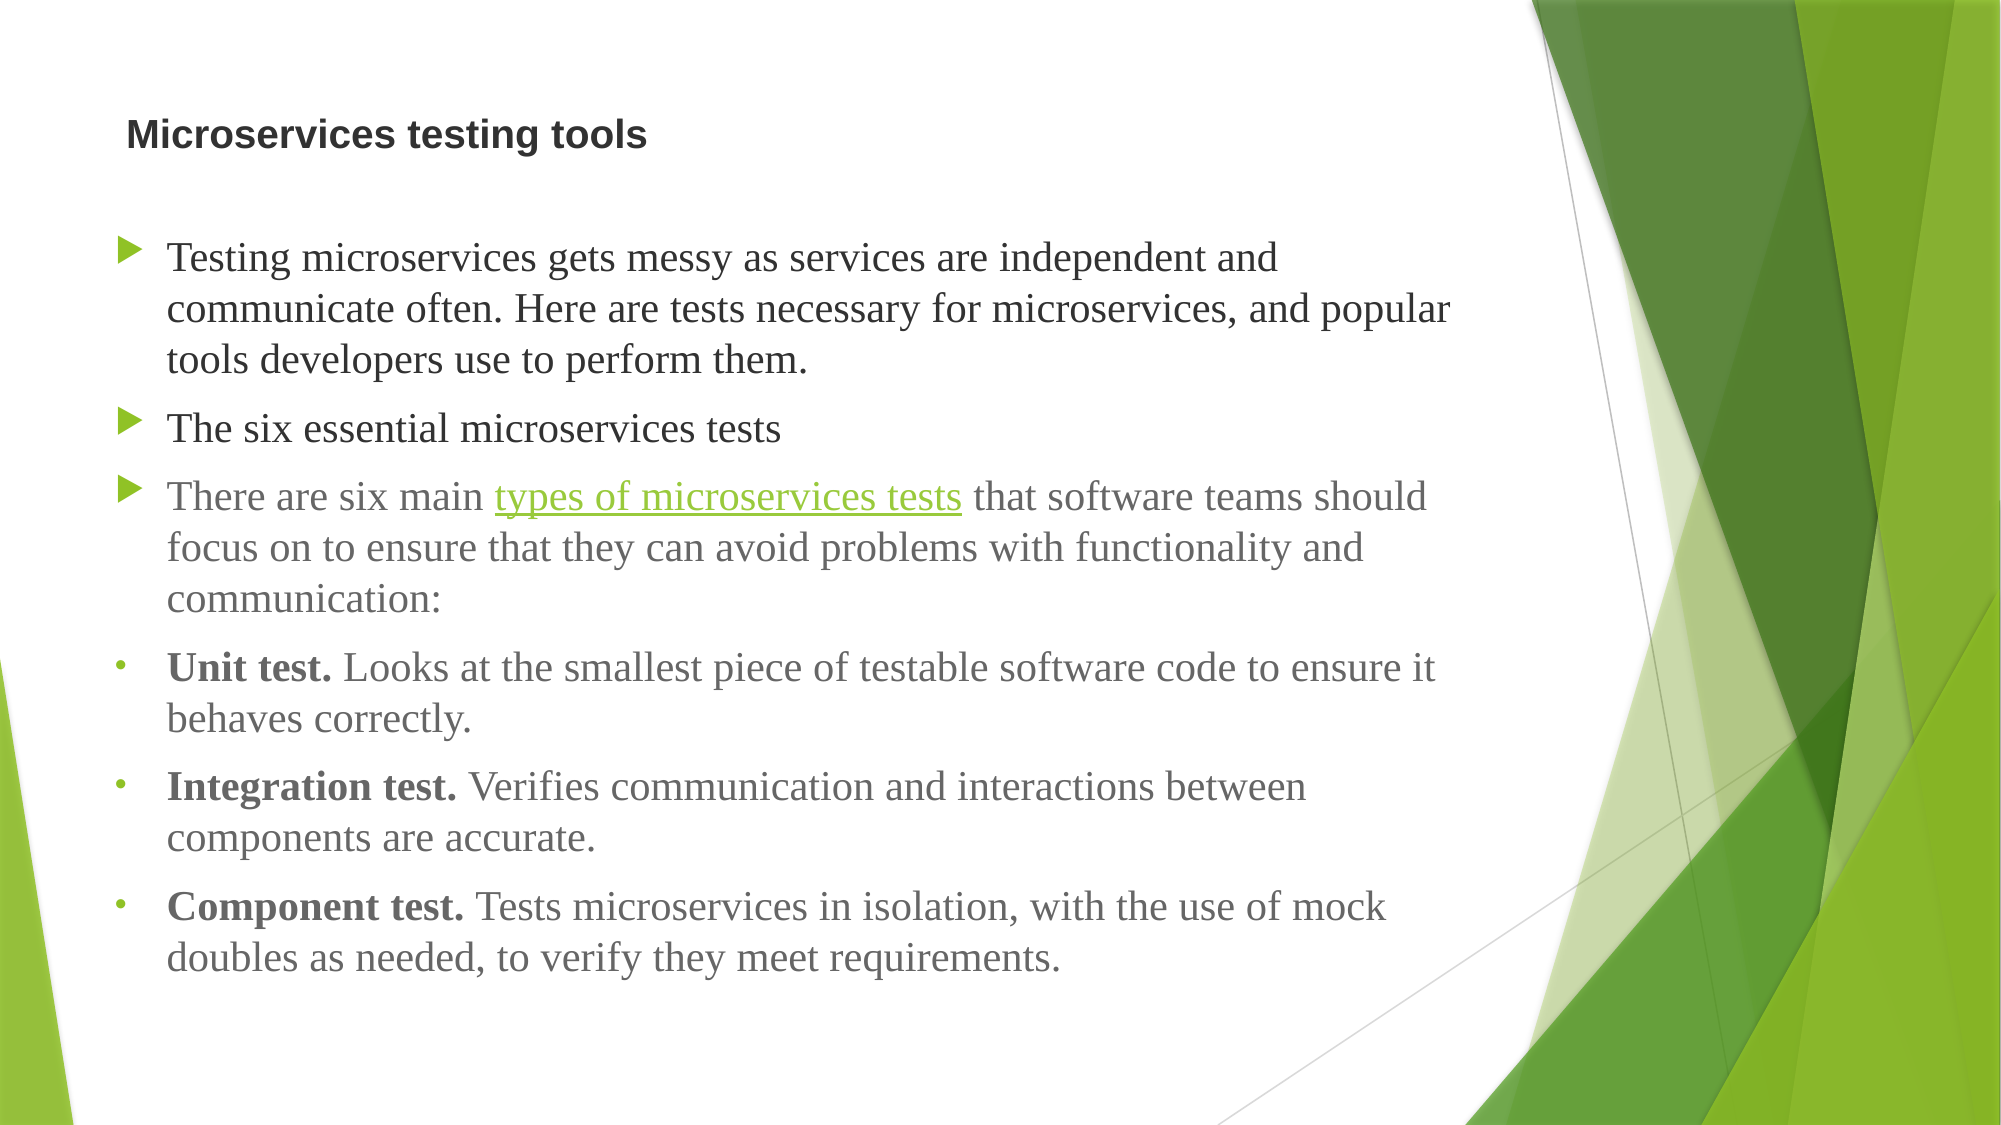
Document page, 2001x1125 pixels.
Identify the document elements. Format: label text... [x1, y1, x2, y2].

title Microservices testing tools [111, 99, 1522, 221]
list Testing microservices gets messy as services are independent and communicate often. Here are tests necessary for microservices, and popular tools developers use to perform them. The six essential microservices tests There are six main types of microservices tests that software teams should focus on to ensure that they can avoid problems with functionality and communication: Unit test. Looks at the smallest piece of testable software code to ensure it behaves correctly. Integration test. Verifies communication and interactions between components are accurate. Component test. Tests microservices in isolation, with the use of mock doubles as needed, to verify they meet requirements. [99, 221, 1522, 991]
